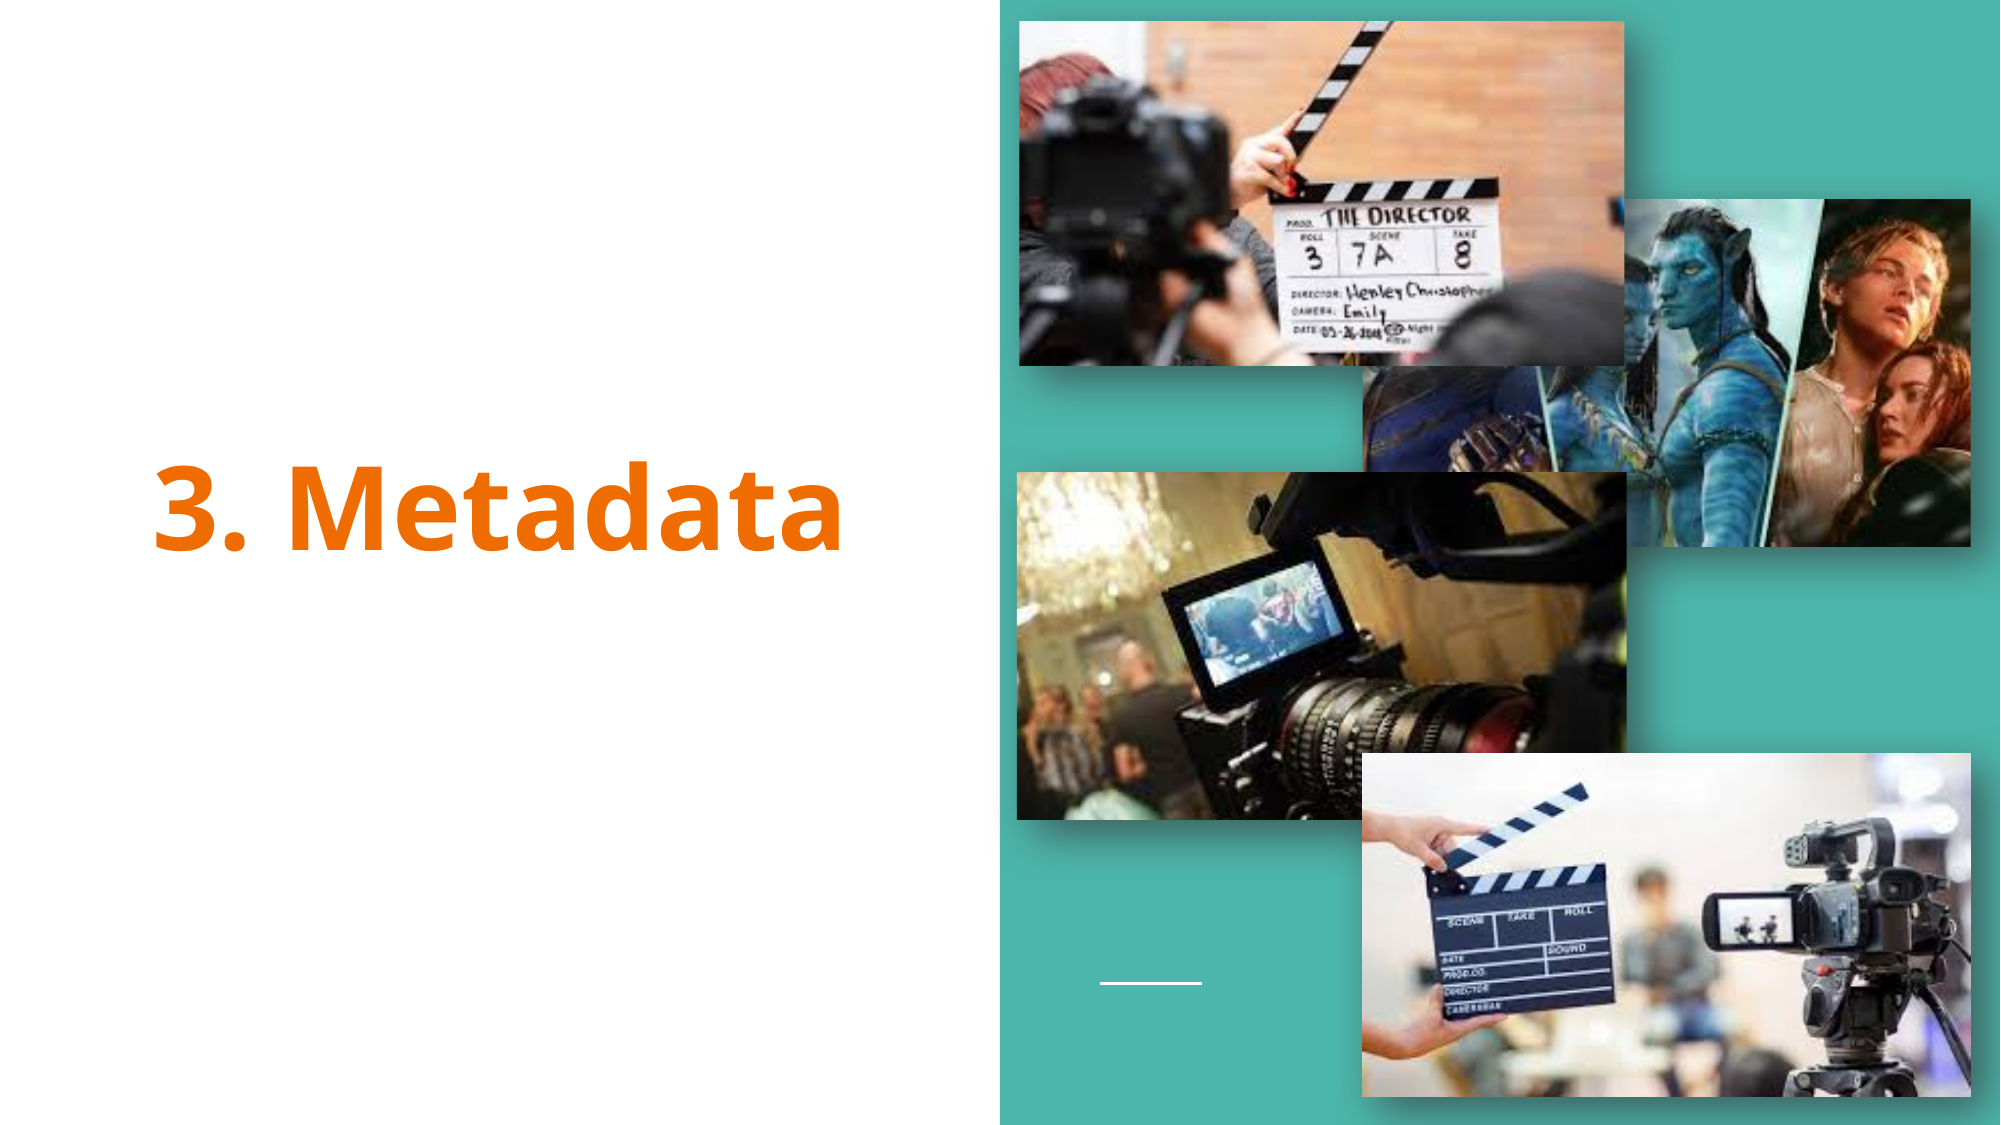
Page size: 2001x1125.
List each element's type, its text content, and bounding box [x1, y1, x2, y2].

picture [1016, 20, 1971, 1098]
title 3. Metadata [58, 227, 943, 594]
